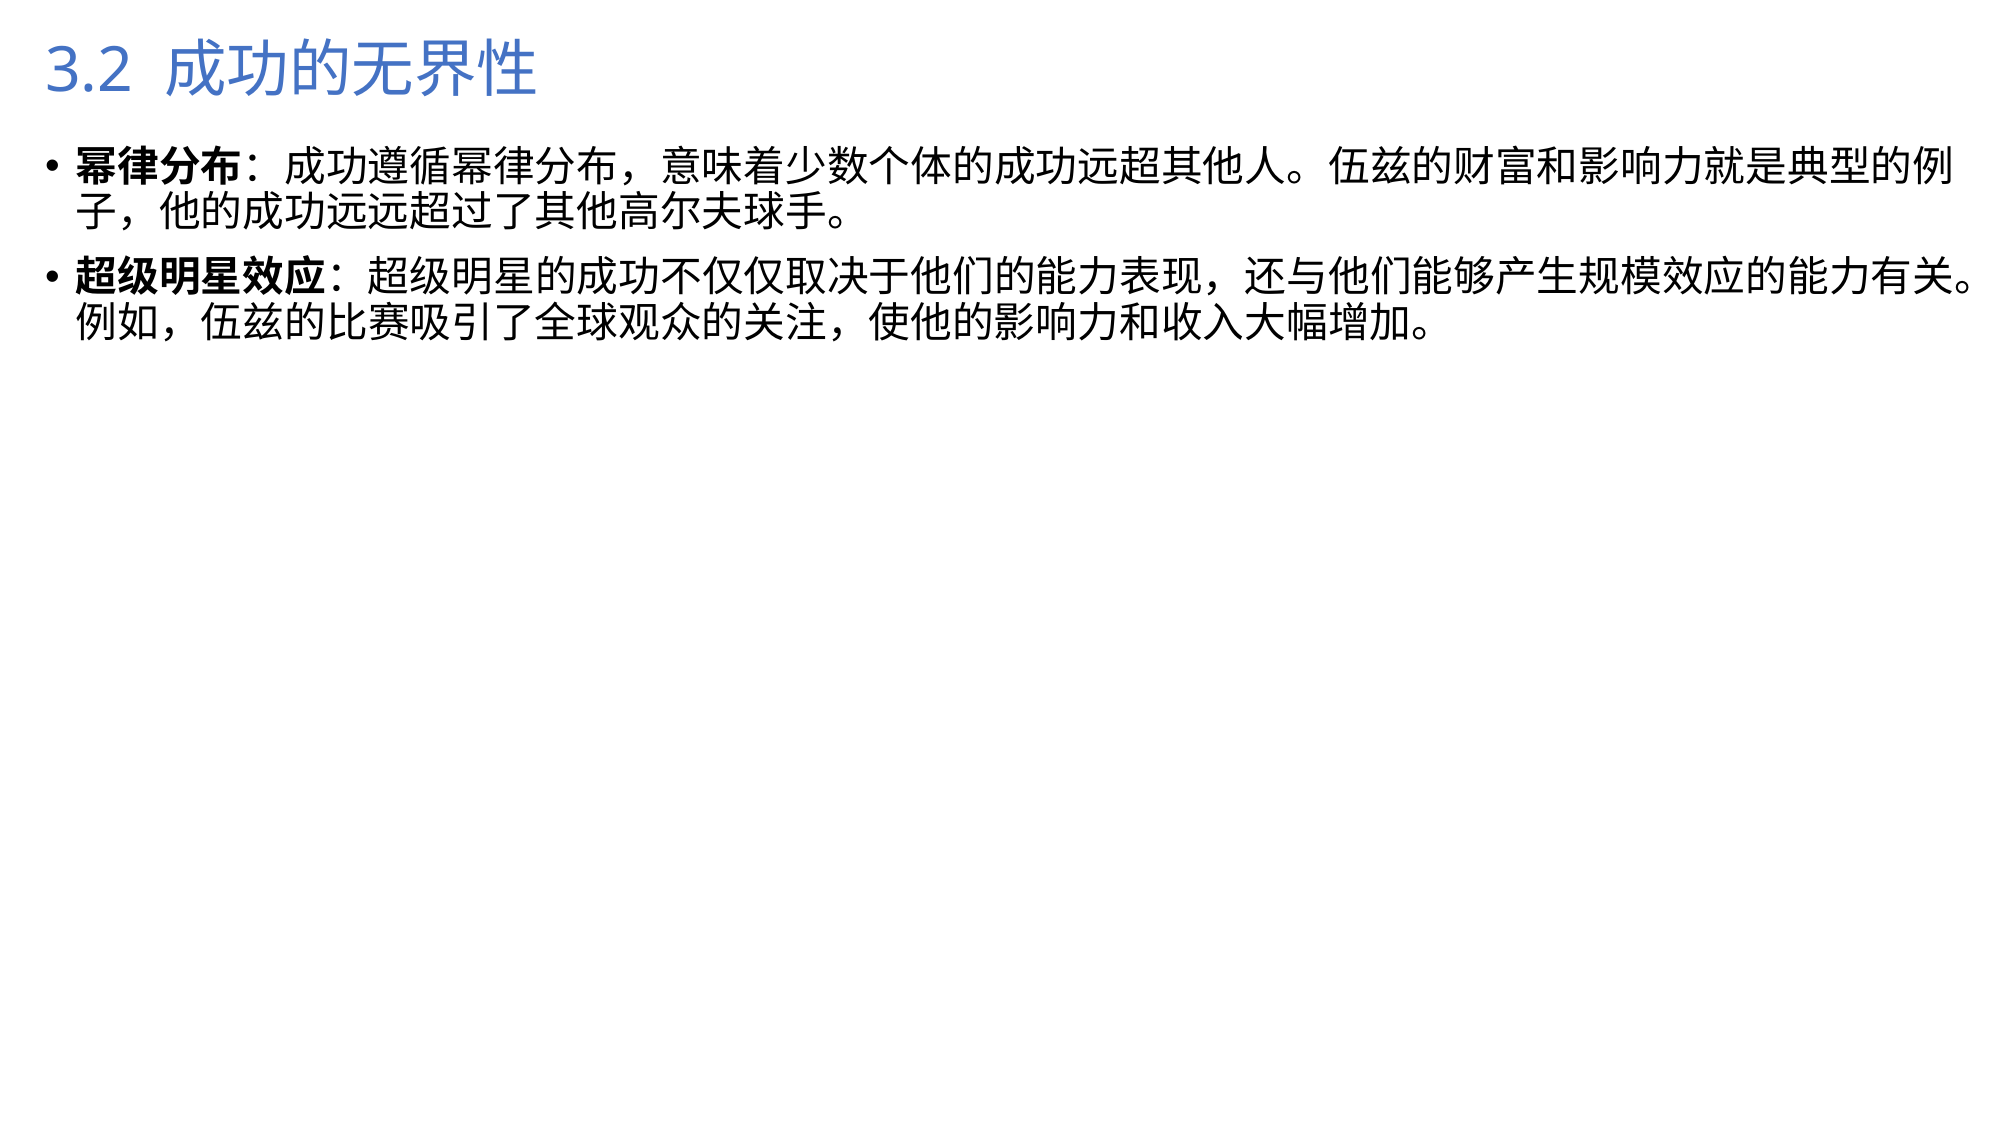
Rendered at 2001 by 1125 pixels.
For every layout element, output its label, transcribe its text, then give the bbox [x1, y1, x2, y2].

title 3.2 成功的无界性 [30, 29, 1970, 93]
list 幂律分布：成功遵循幂律分布，意味着少数个体的成功远超其他人。伍兹的财富和影响力就是典型的例子，他的成功远远超过了其他高尔夫球手。 超级明星效应：超级明星的成功不仅仅取决于他们的能力表现，还与他们能够产生规模效应的能力有关。例如，伍兹的比赛吸引了全球观众的关注，使他的影响力和收入大幅增加。 [30, 137, 1970, 1065]
